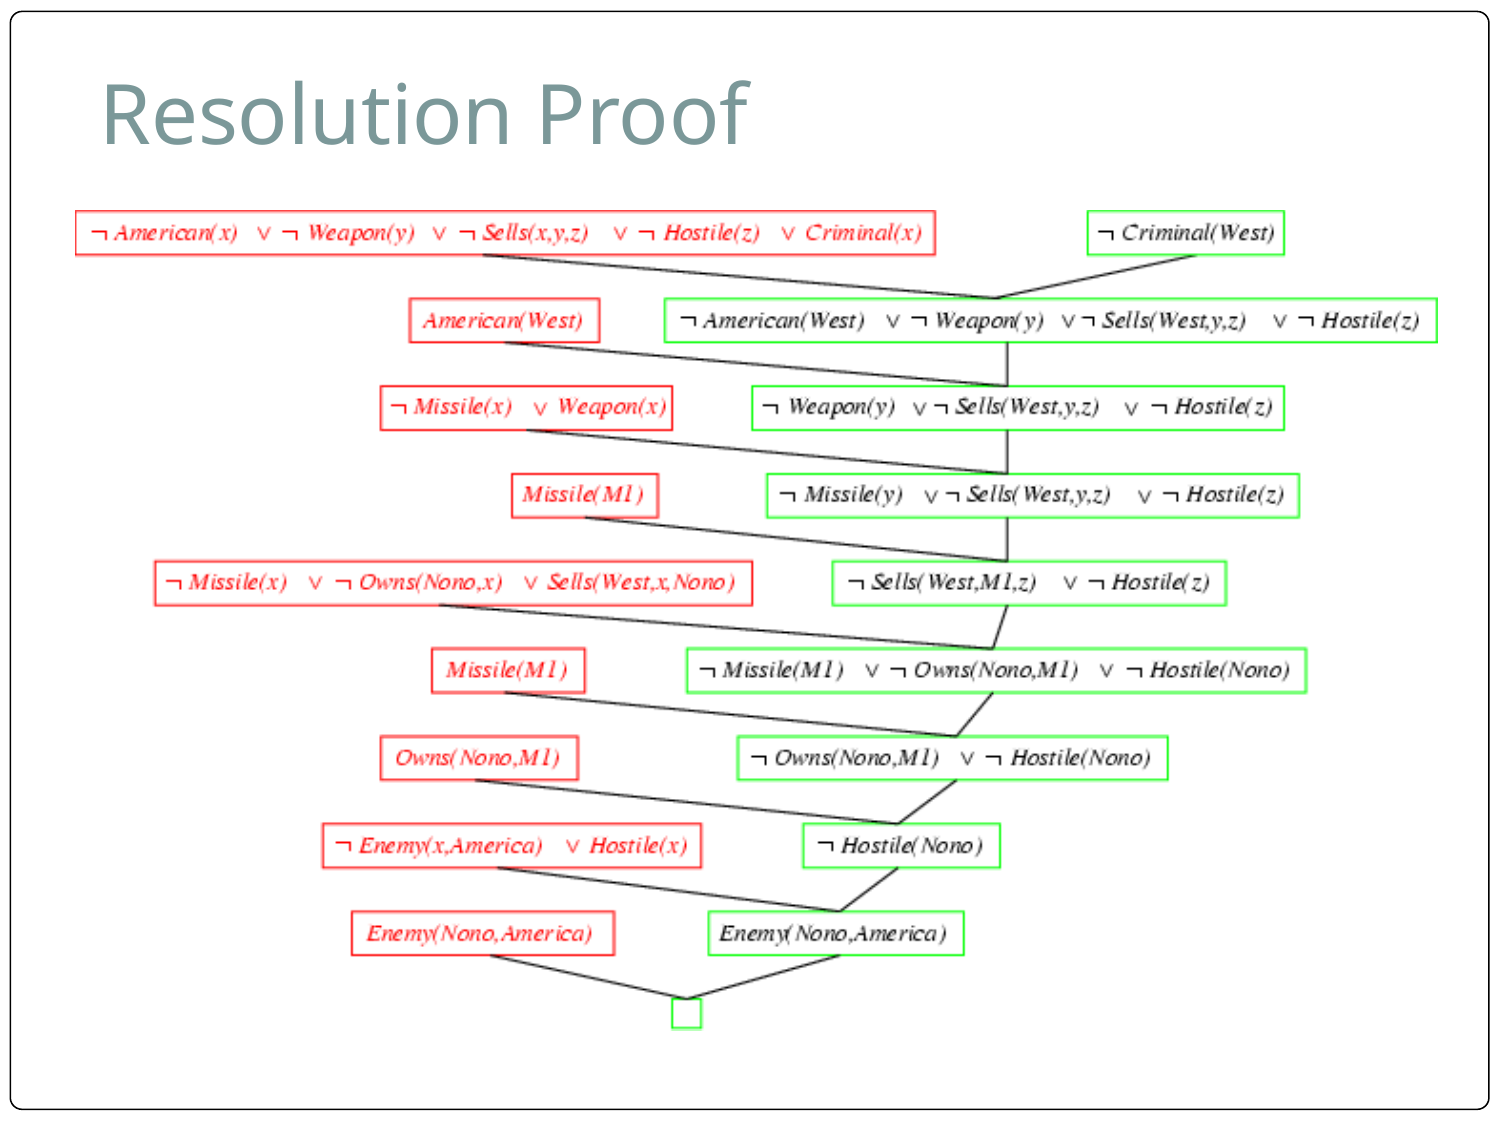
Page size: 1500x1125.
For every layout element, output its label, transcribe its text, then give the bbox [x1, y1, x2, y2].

title Resolution Proof [84, 25, 1360, 176]
picture [74, 210, 1438, 1031]
